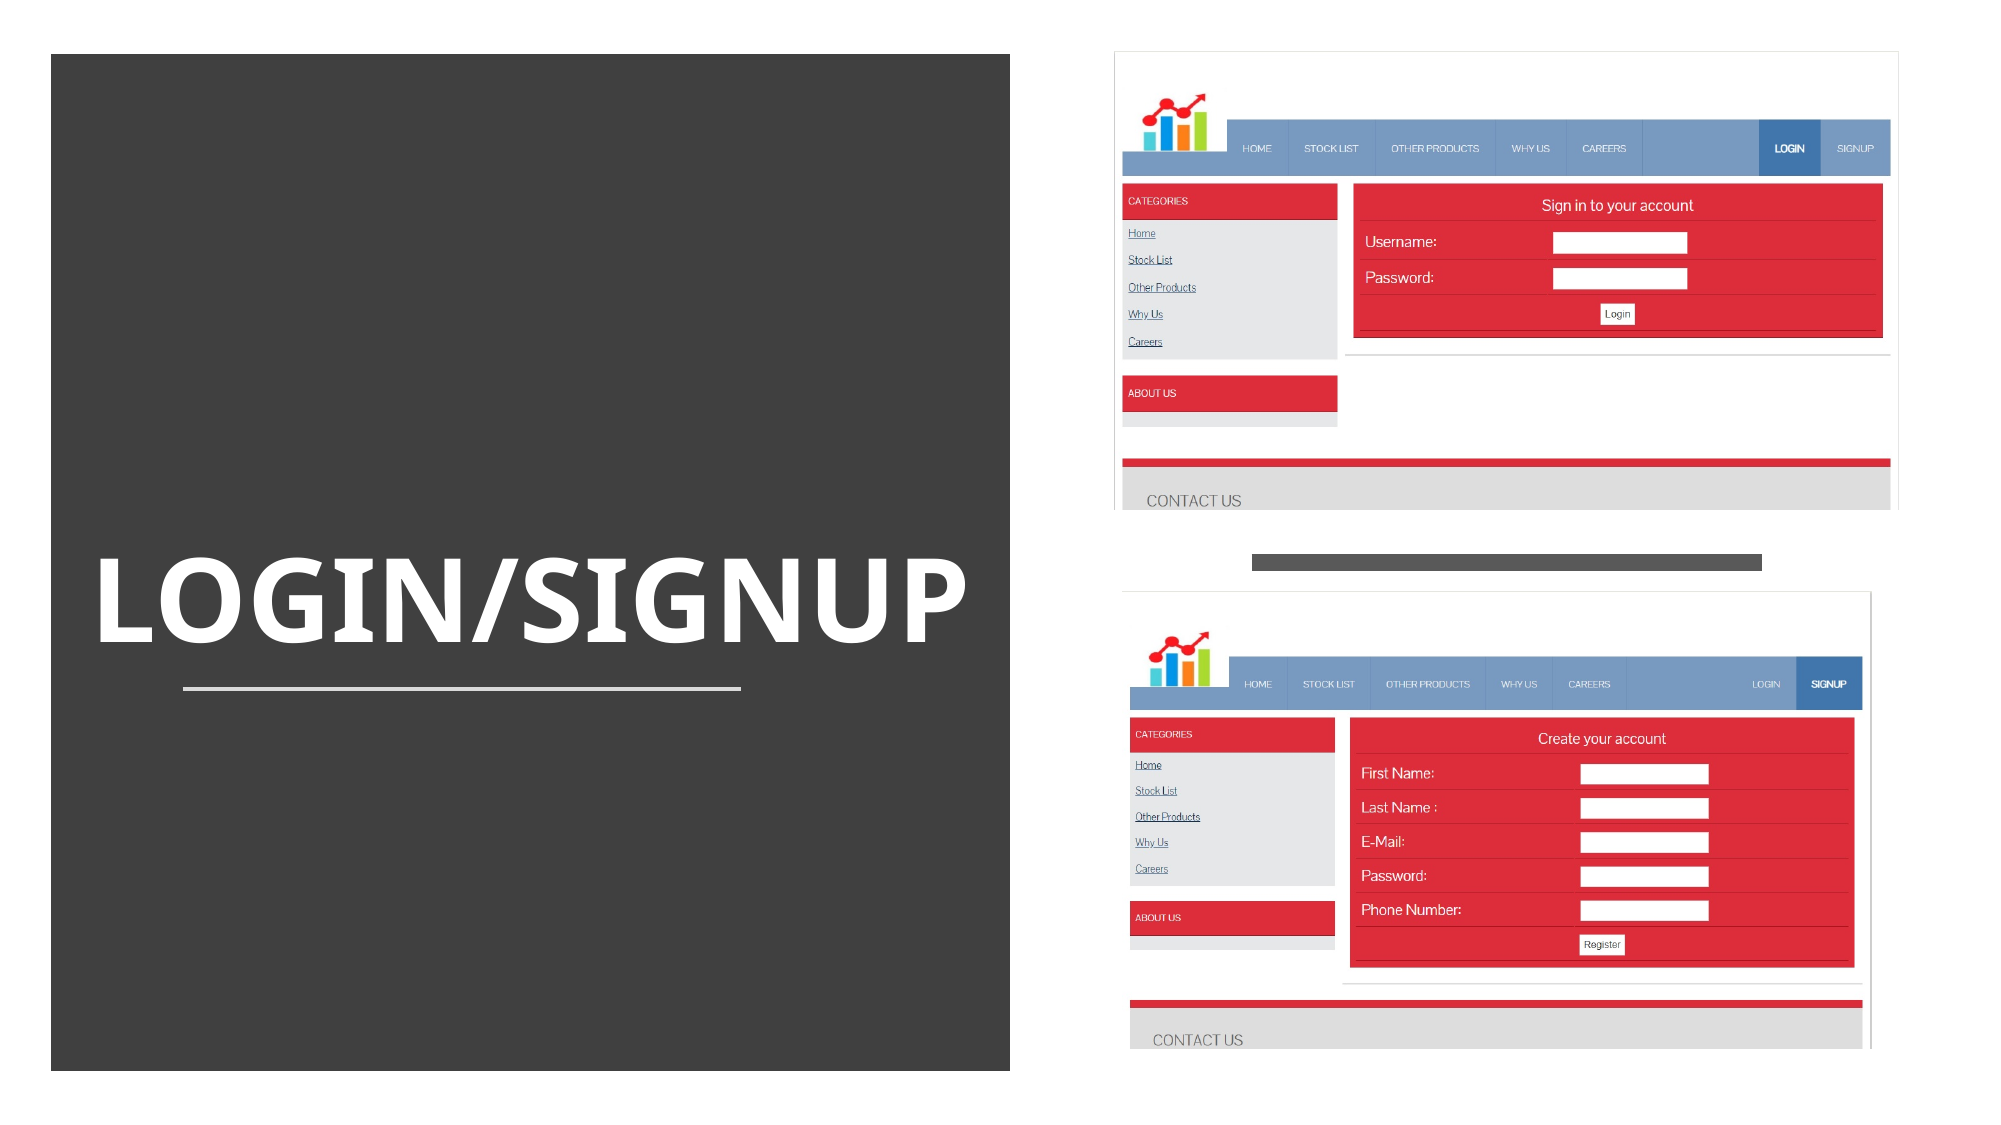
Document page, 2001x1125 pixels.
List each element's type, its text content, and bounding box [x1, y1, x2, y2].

picture [1114, 51, 1899, 510]
picture [1122, 591, 1872, 1049]
title LOGIN/SIGNUP [61, 171, 1000, 675]
text_box [61, 64, 1001, 1061]
